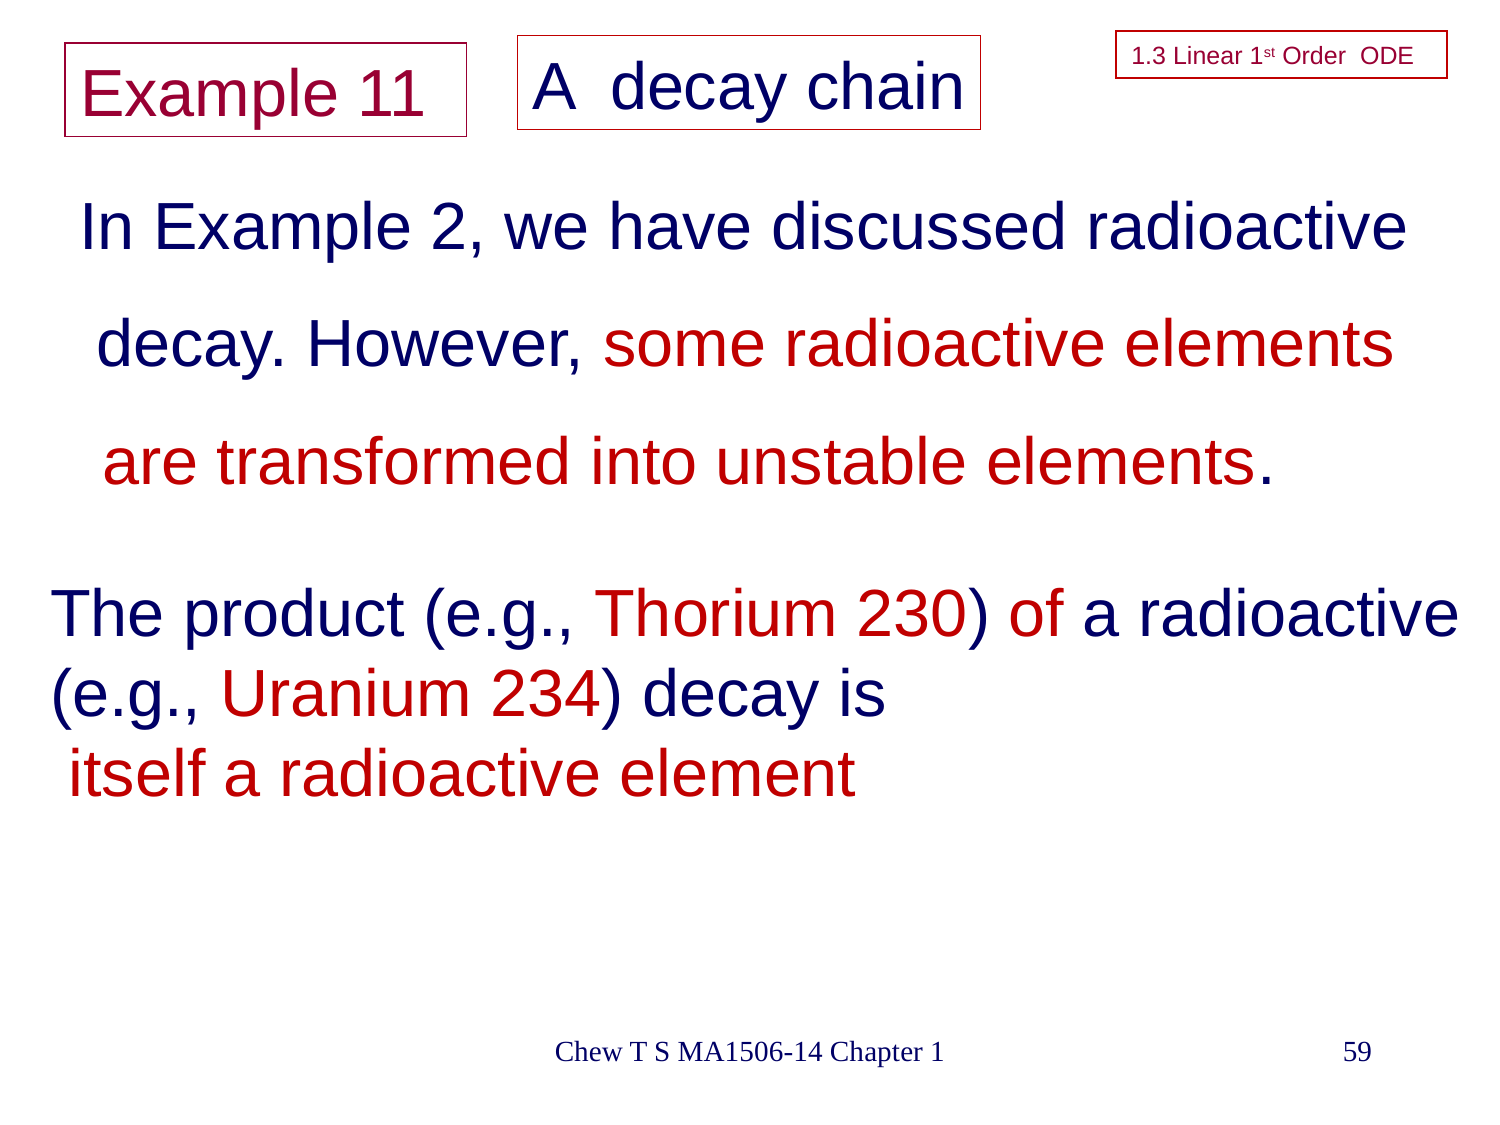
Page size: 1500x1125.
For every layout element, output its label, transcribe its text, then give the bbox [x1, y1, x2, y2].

text_box The product (e.g., Thorium 230) of a radioactive (e.g., Uranium 234) decay is itself a radioactive element [35, 562, 1500, 818]
slide_number 59 [1074, 1024, 1388, 1101]
text_box decay. However, some radioactive elements [81, 292, 1430, 388]
footer Chew T S MA1506-14 Chapter 1 [512, 1024, 988, 1101]
text_box A decay chain [517, 35, 981, 130]
text_box are transformed into unstable elements. [87, 410, 1310, 505]
title Example 11 [64, 42, 467, 137]
text_box 1.3 Linear 1st Order ODE [1116, 30, 1447, 79]
text_box In Example 2, we have discussed radioactive [64, 175, 1425, 271]
